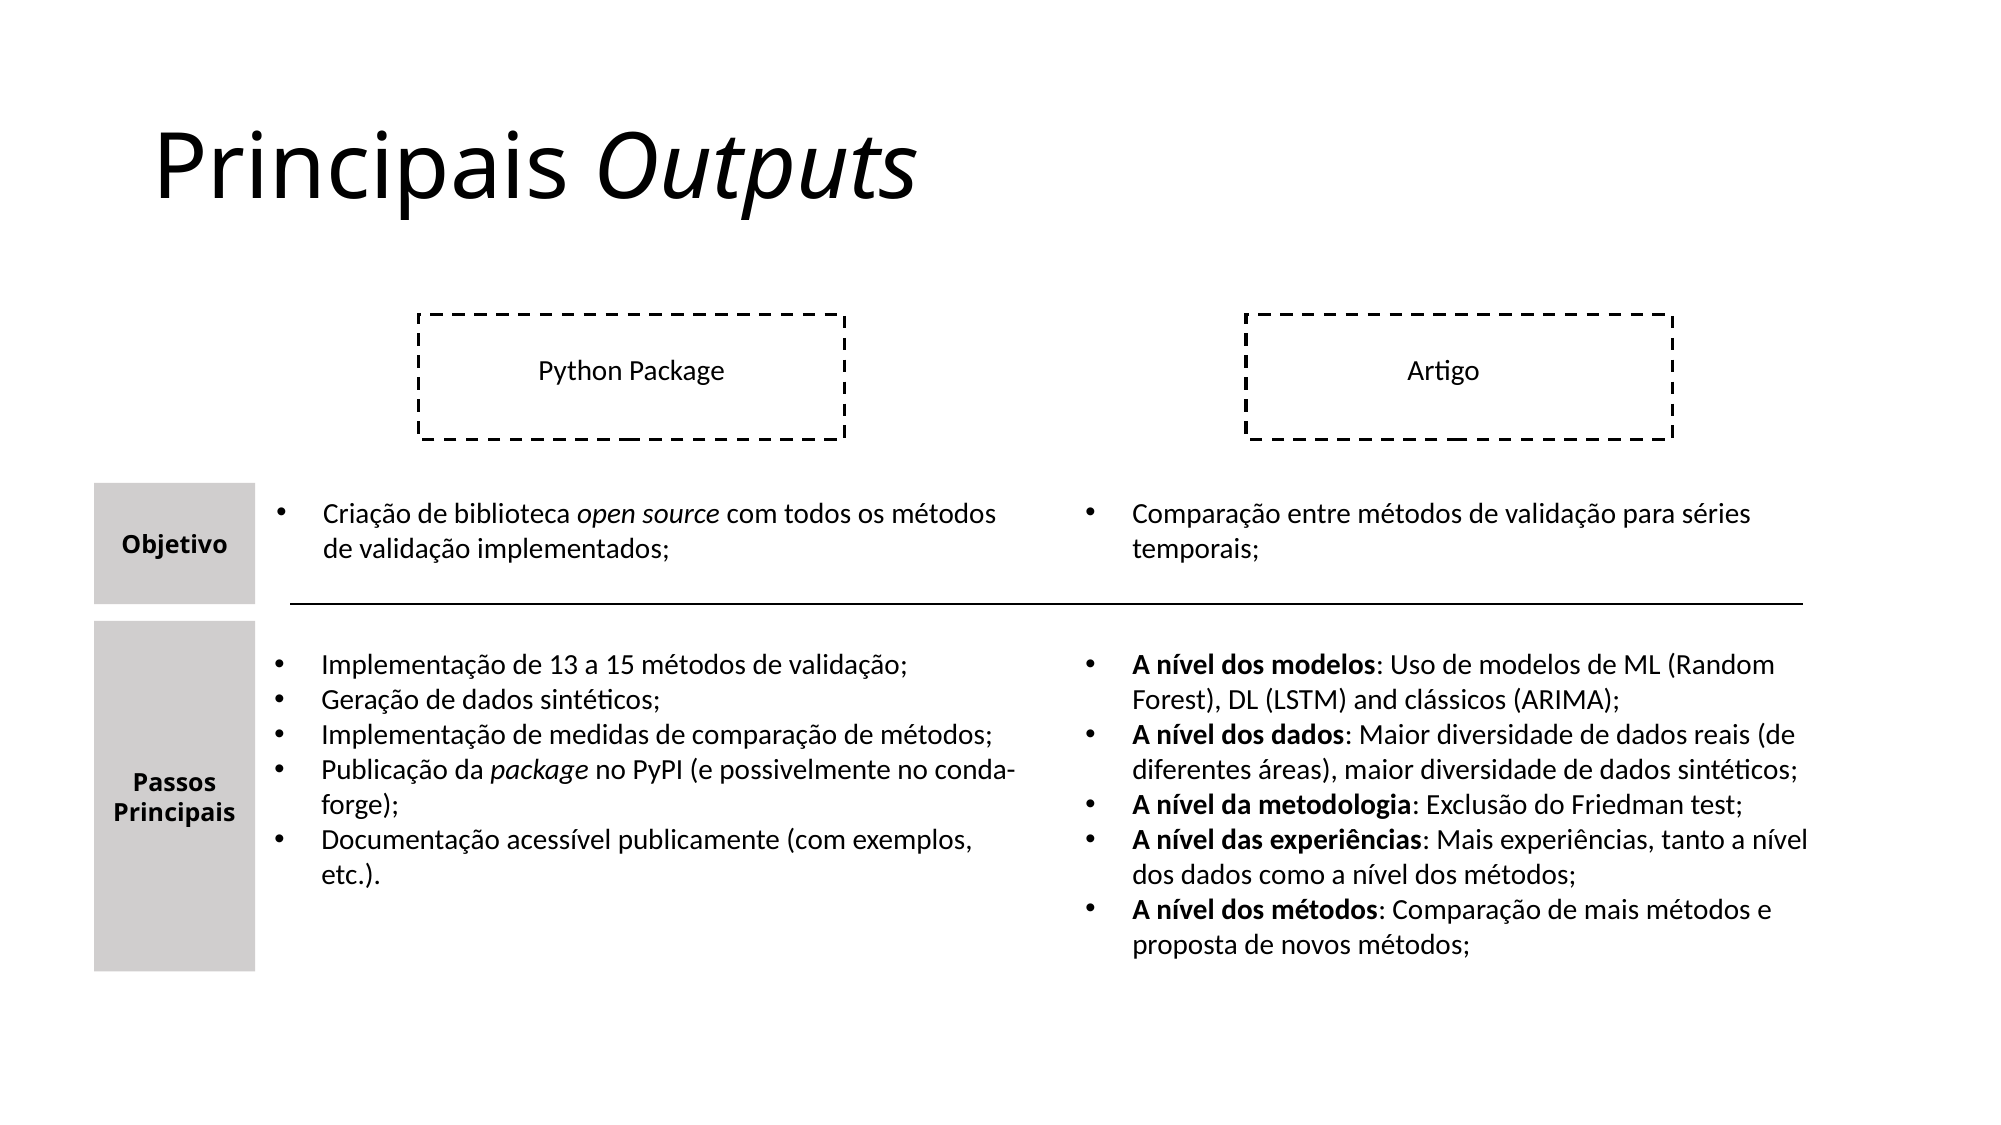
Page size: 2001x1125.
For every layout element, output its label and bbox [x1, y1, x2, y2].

text_box [93, 482, 256, 605]
text_box [1070, 486, 1849, 572]
text_box [261, 486, 1039, 572]
text_box [1070, 638, 1849, 968]
text_box [93, 620, 256, 972]
text_box [1246, 314, 1673, 440]
text_box [259, 638, 1038, 898]
title [137, 59, 1863, 278]
text_box [418, 314, 845, 440]
